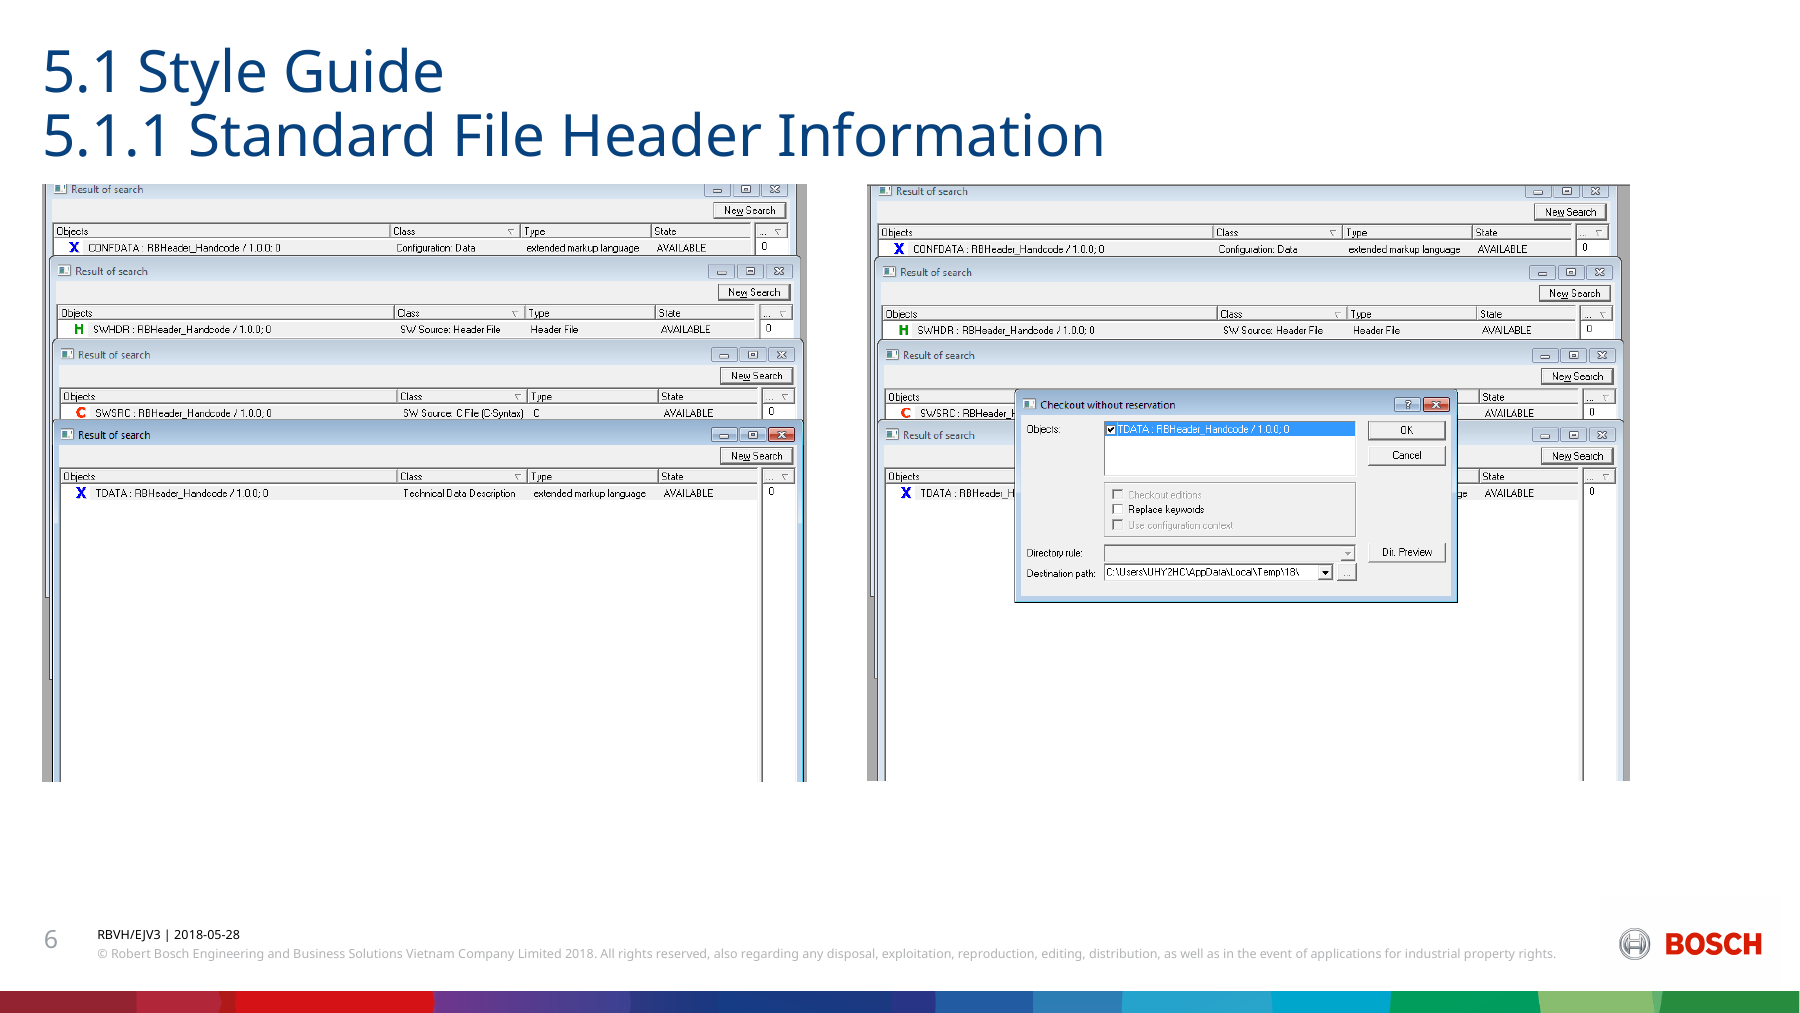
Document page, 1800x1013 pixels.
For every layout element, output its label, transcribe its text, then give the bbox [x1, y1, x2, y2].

picture [0, 991, 1272, 1013]
text_box © Robert Bosch Engineering and Business Solutions Vietnam Company Limited 2018. All rights reserved, also regarding any disposal, exploitation, reproduction, editing, distribution, as well as in the event of applications for industrial property rights. [97, 944, 1599, 980]
text_box RBVH/EJV3 | 2018-05-28 [97, 925, 1599, 944]
picture [867, 184, 1630, 781]
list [42, 184, 807, 782]
text_box 5.1 Style Guide [42, 42, 1758, 106]
text_box 6 [43, 923, 92, 991]
title 5.1.1 Standard File Header Information [42, 106, 1758, 170]
picture [1390, 991, 1800, 1013]
